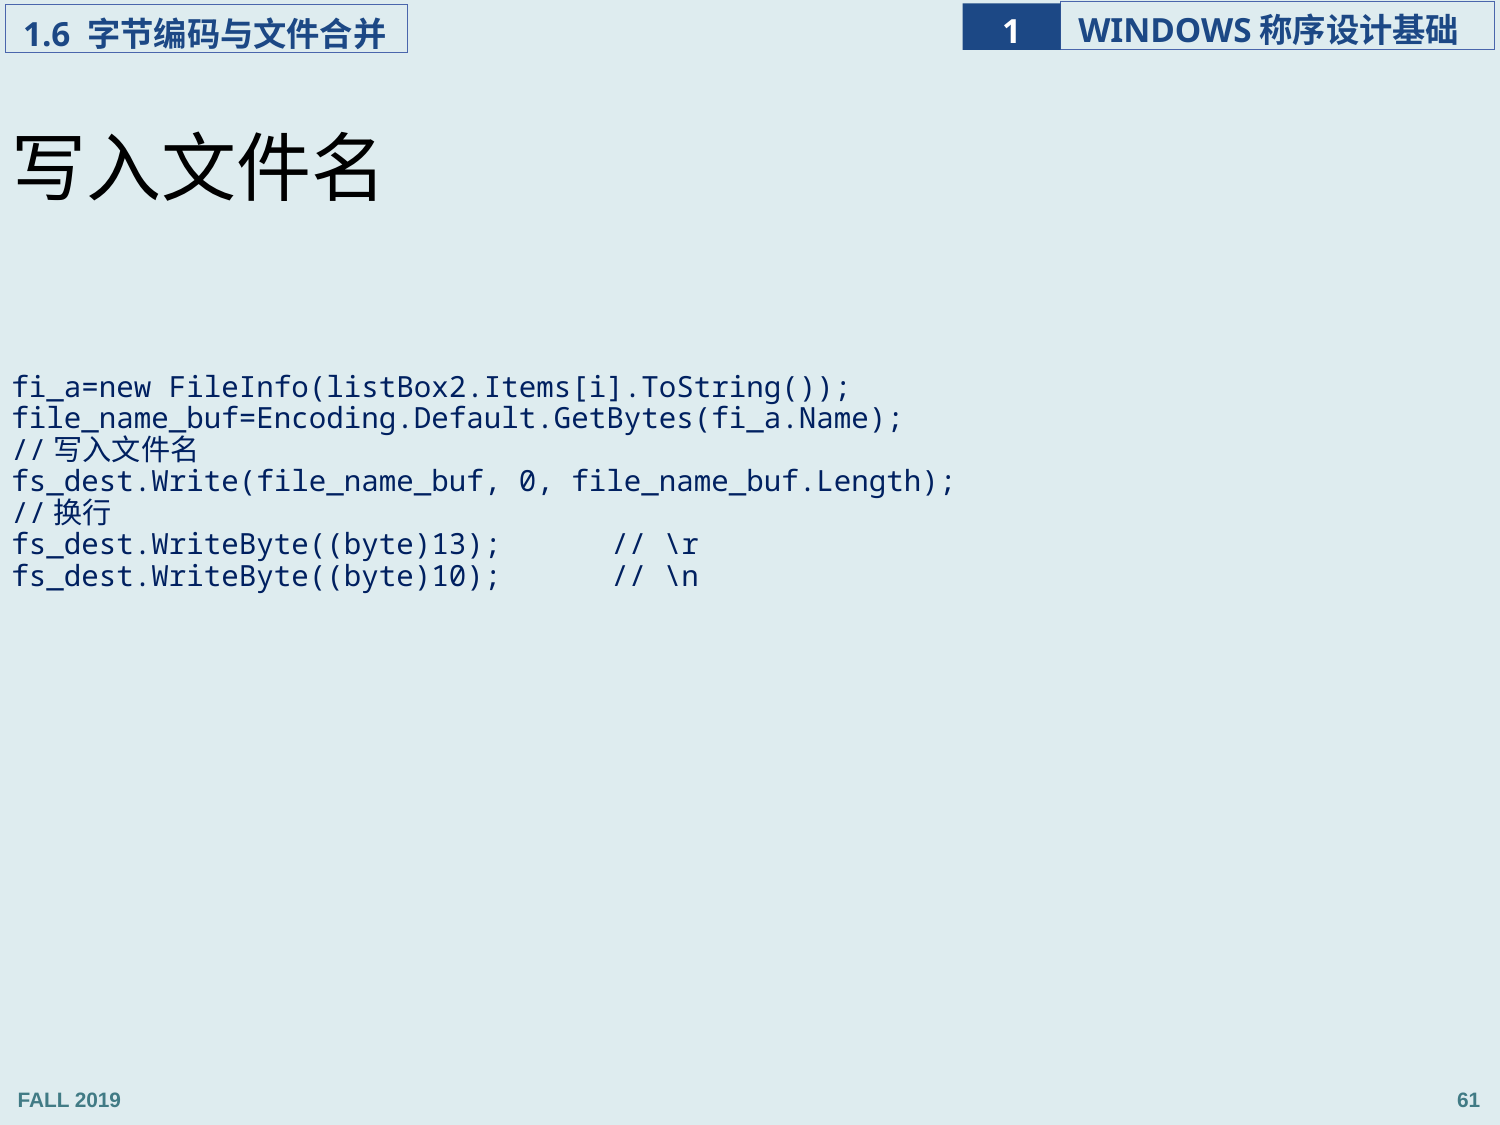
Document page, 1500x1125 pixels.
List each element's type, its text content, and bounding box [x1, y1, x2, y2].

title 写入文件名 [0, 125, 489, 206]
list fi_a=new FileInfo(listBox2.Items[i].ToString()); file_name_buf=Encoding.Default.GetBytes(fi_a.Name); //写入文件名 fs_dest.Write(file_name_buf, 0, file_name_buf.Length); //换行 fs_dest.WriteByte((byte)13); // \r fs_dest.WriteByte((byte)10); // \n [0, 255, 1205, 710]
